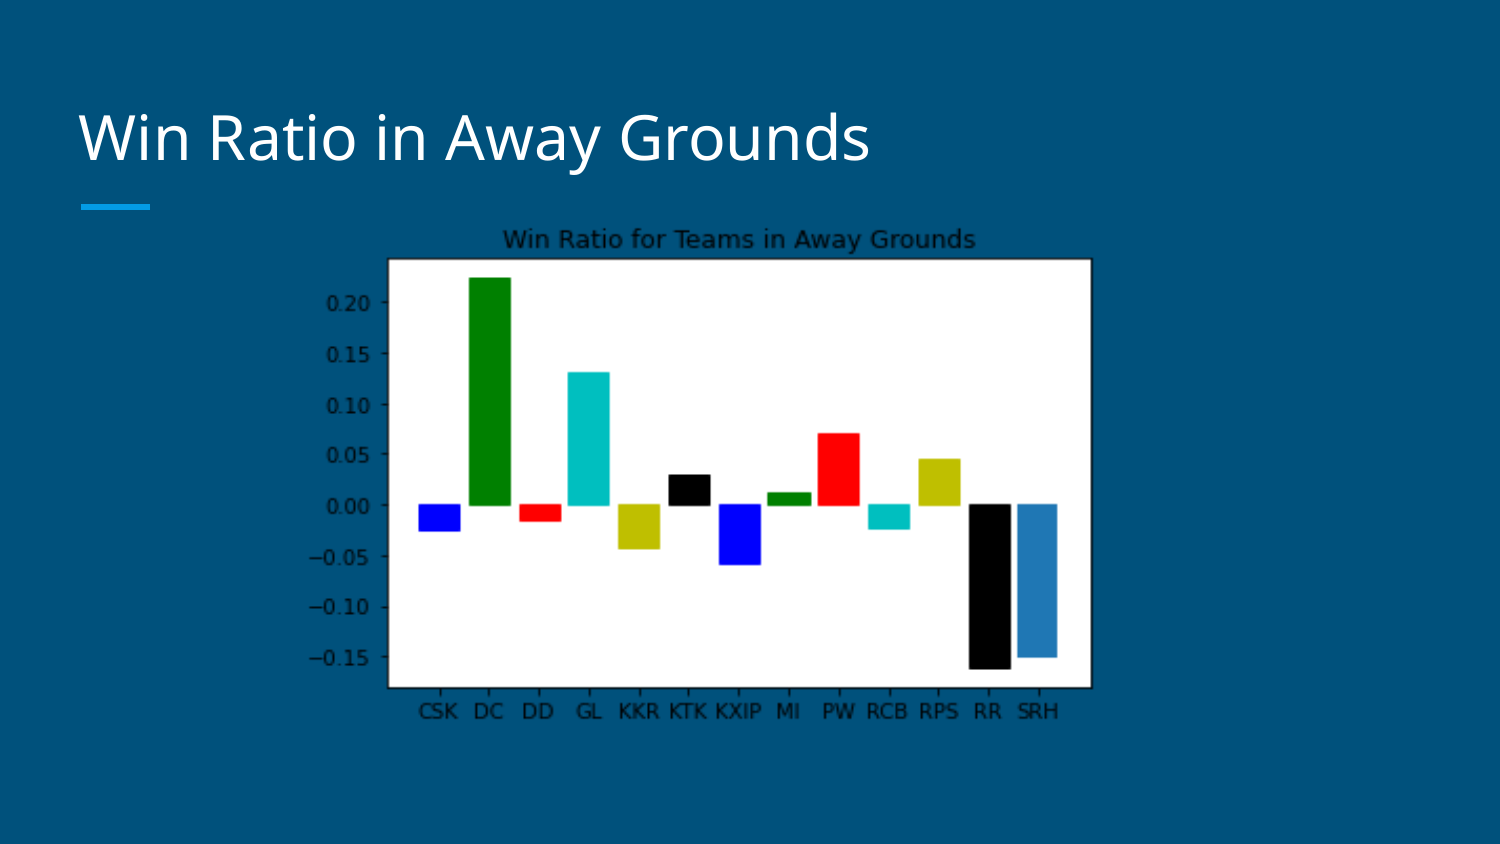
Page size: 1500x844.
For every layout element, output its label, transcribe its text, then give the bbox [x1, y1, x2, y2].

picture [751, 707, 755, 717]
picture [717, 705, 722, 717]
picture [620, 705, 624, 717]
title Win Ratio in Away Grounds [63, 75, 1437, 188]
picture [387, 259, 1093, 693]
